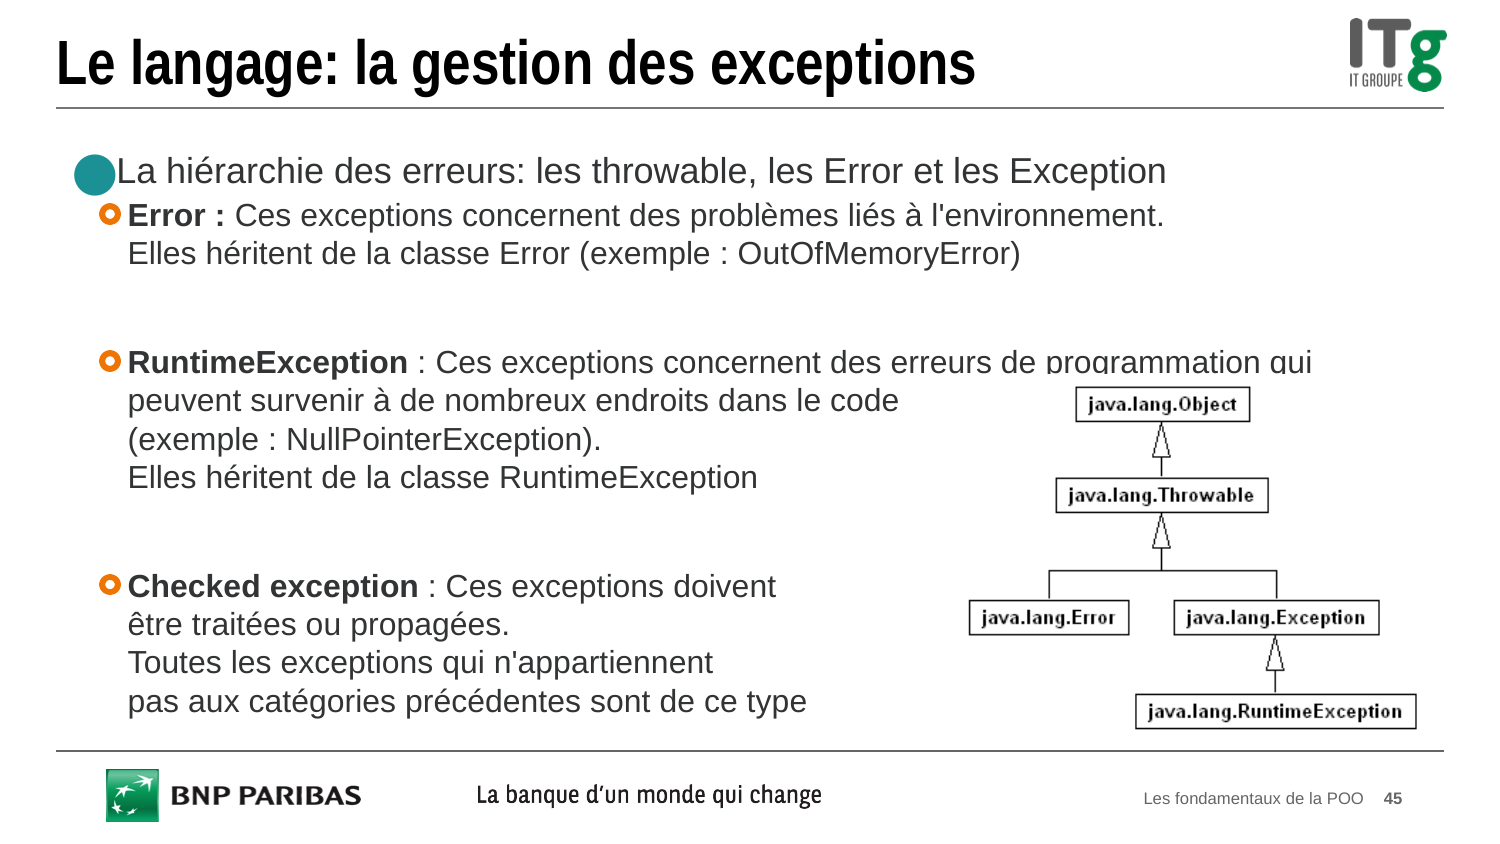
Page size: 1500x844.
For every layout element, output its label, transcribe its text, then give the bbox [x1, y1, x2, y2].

picture [962, 374, 1424, 738]
list La hiérarchie des erreurs: les throwable, les Error et les Exception Error : Ces exceptions concernent des problèmes liés à l'environnement. Elles héritent de la classe Error (exemple : OutOfMemoryError) RuntimeException : Ces exceptions concernent des erreurs de programmation qui peuvent survenir à de nombreux endroits dans le code (exemple : NullPointerException). Elles héritent de la classe RuntimeException Checked exception : Ces exceptions doivent être traitées ou propagées. Toutes les exceptions qui n'appartiennent pas aux catégories précédentes sont de ce type [56, 139, 1444, 729]
title Le langage: la gestion des exceptions [56, 14, 1444, 106]
picture [99, 574, 121, 595]
slide_number 45 [1372, 786, 1403, 810]
picture [106, 769, 361, 822]
picture [99, 203, 121, 225]
footer Les fondamentaux de la POO [1033, 786, 1365, 810]
picture [478, 784, 821, 809]
picture [99, 350, 121, 372]
